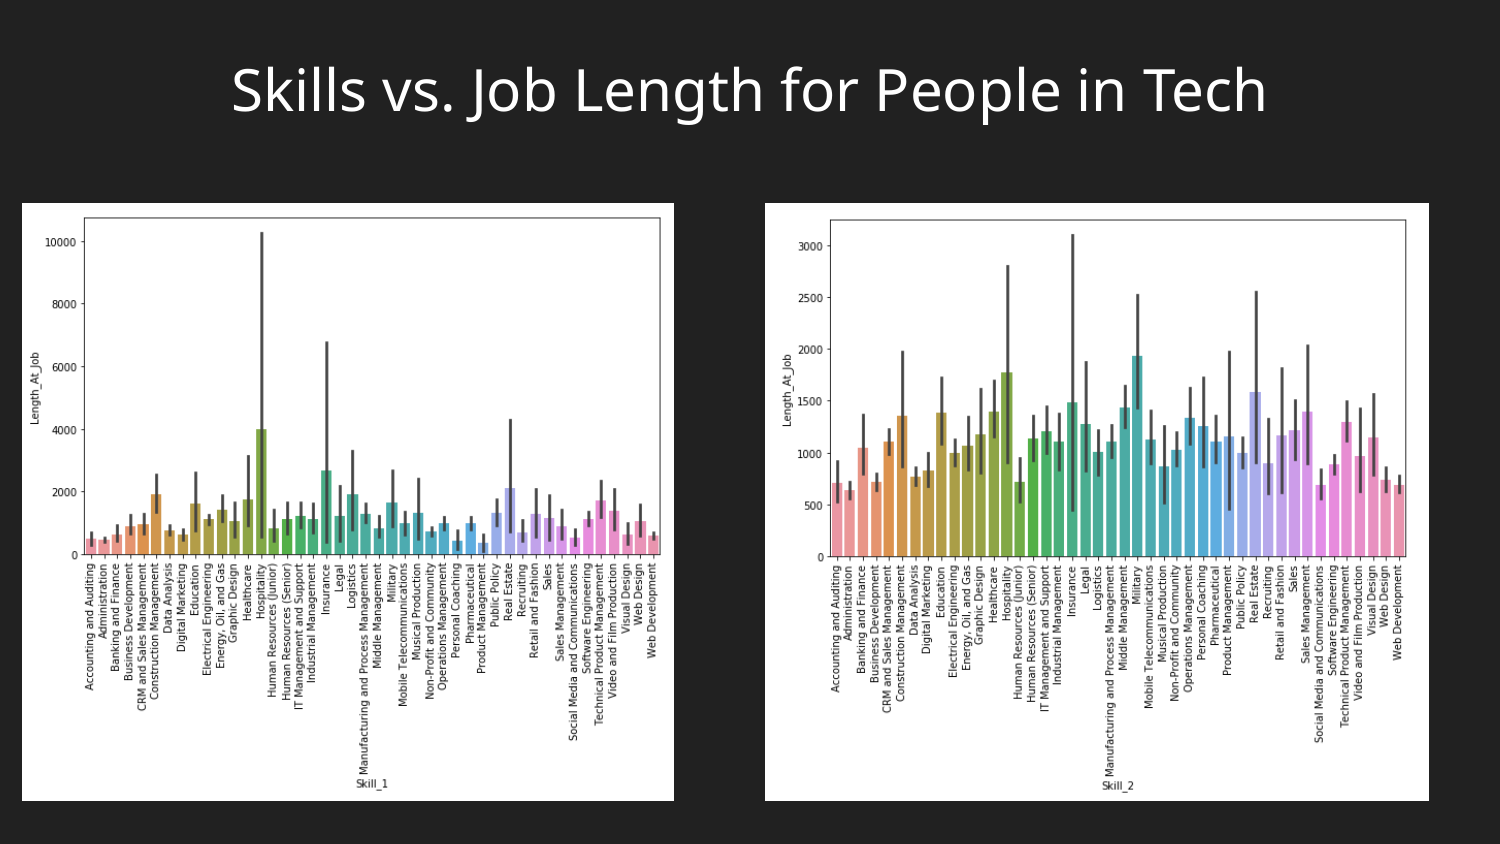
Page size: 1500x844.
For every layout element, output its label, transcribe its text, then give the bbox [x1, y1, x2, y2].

picture [764, 203, 1429, 801]
picture [21, 203, 674, 801]
title Skills vs. Job Length for People in Tech [119, 38, 1381, 179]
